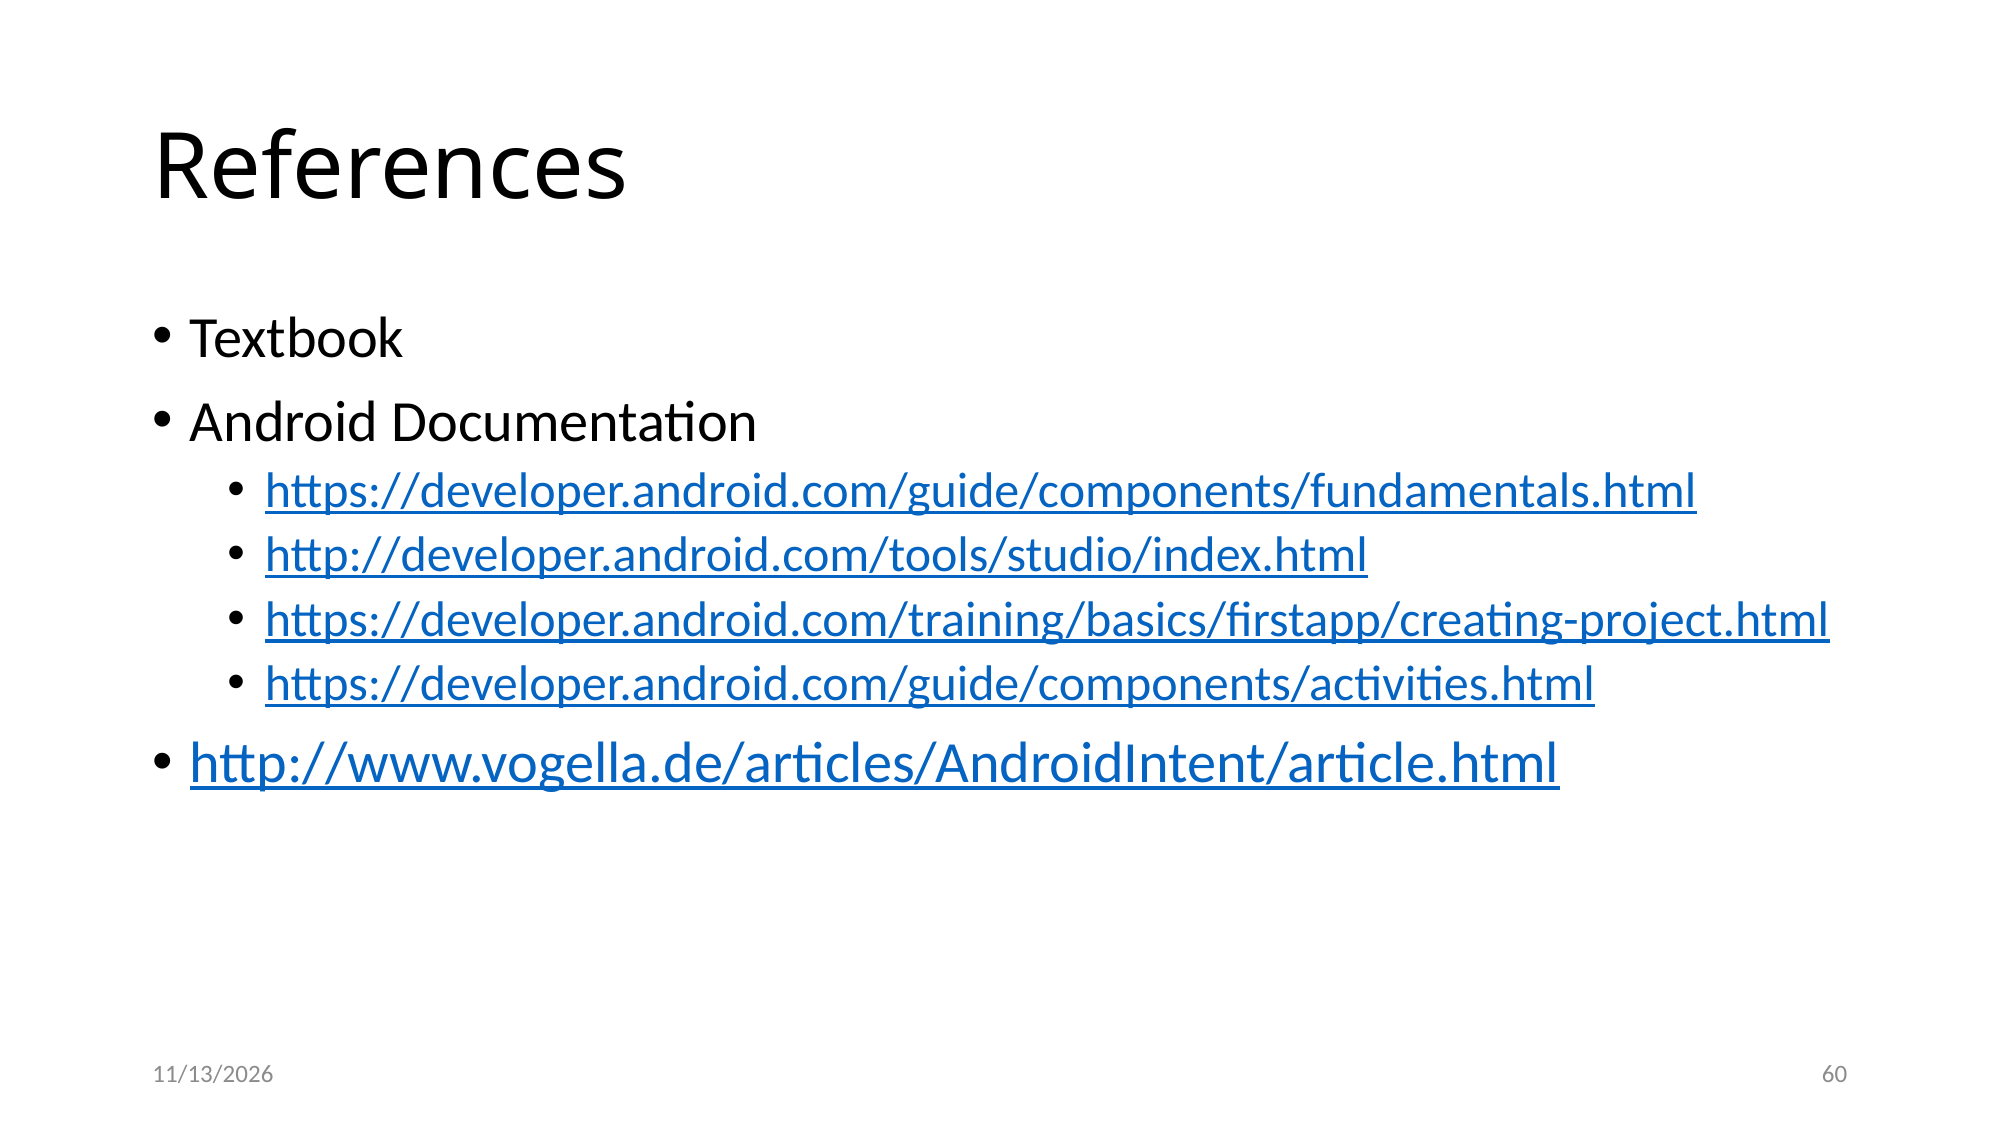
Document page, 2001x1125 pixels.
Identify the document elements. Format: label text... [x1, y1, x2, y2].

title References [137, 59, 1863, 278]
slide_number 60 [1412, 1042, 1863, 1103]
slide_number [137, 1042, 588, 1103]
list Textbook Android Documentation https://developer.android.com/guide/components/fundamentals.html http://developer.android.com/tools/studio/index.html https://developer.android.com/training/basics/firstapp/creating-project.html https://developer.android.com/guide/components/activities.html http://www.vogella.de/articles/AndroidIntent/article.html [137, 299, 1863, 1014]
